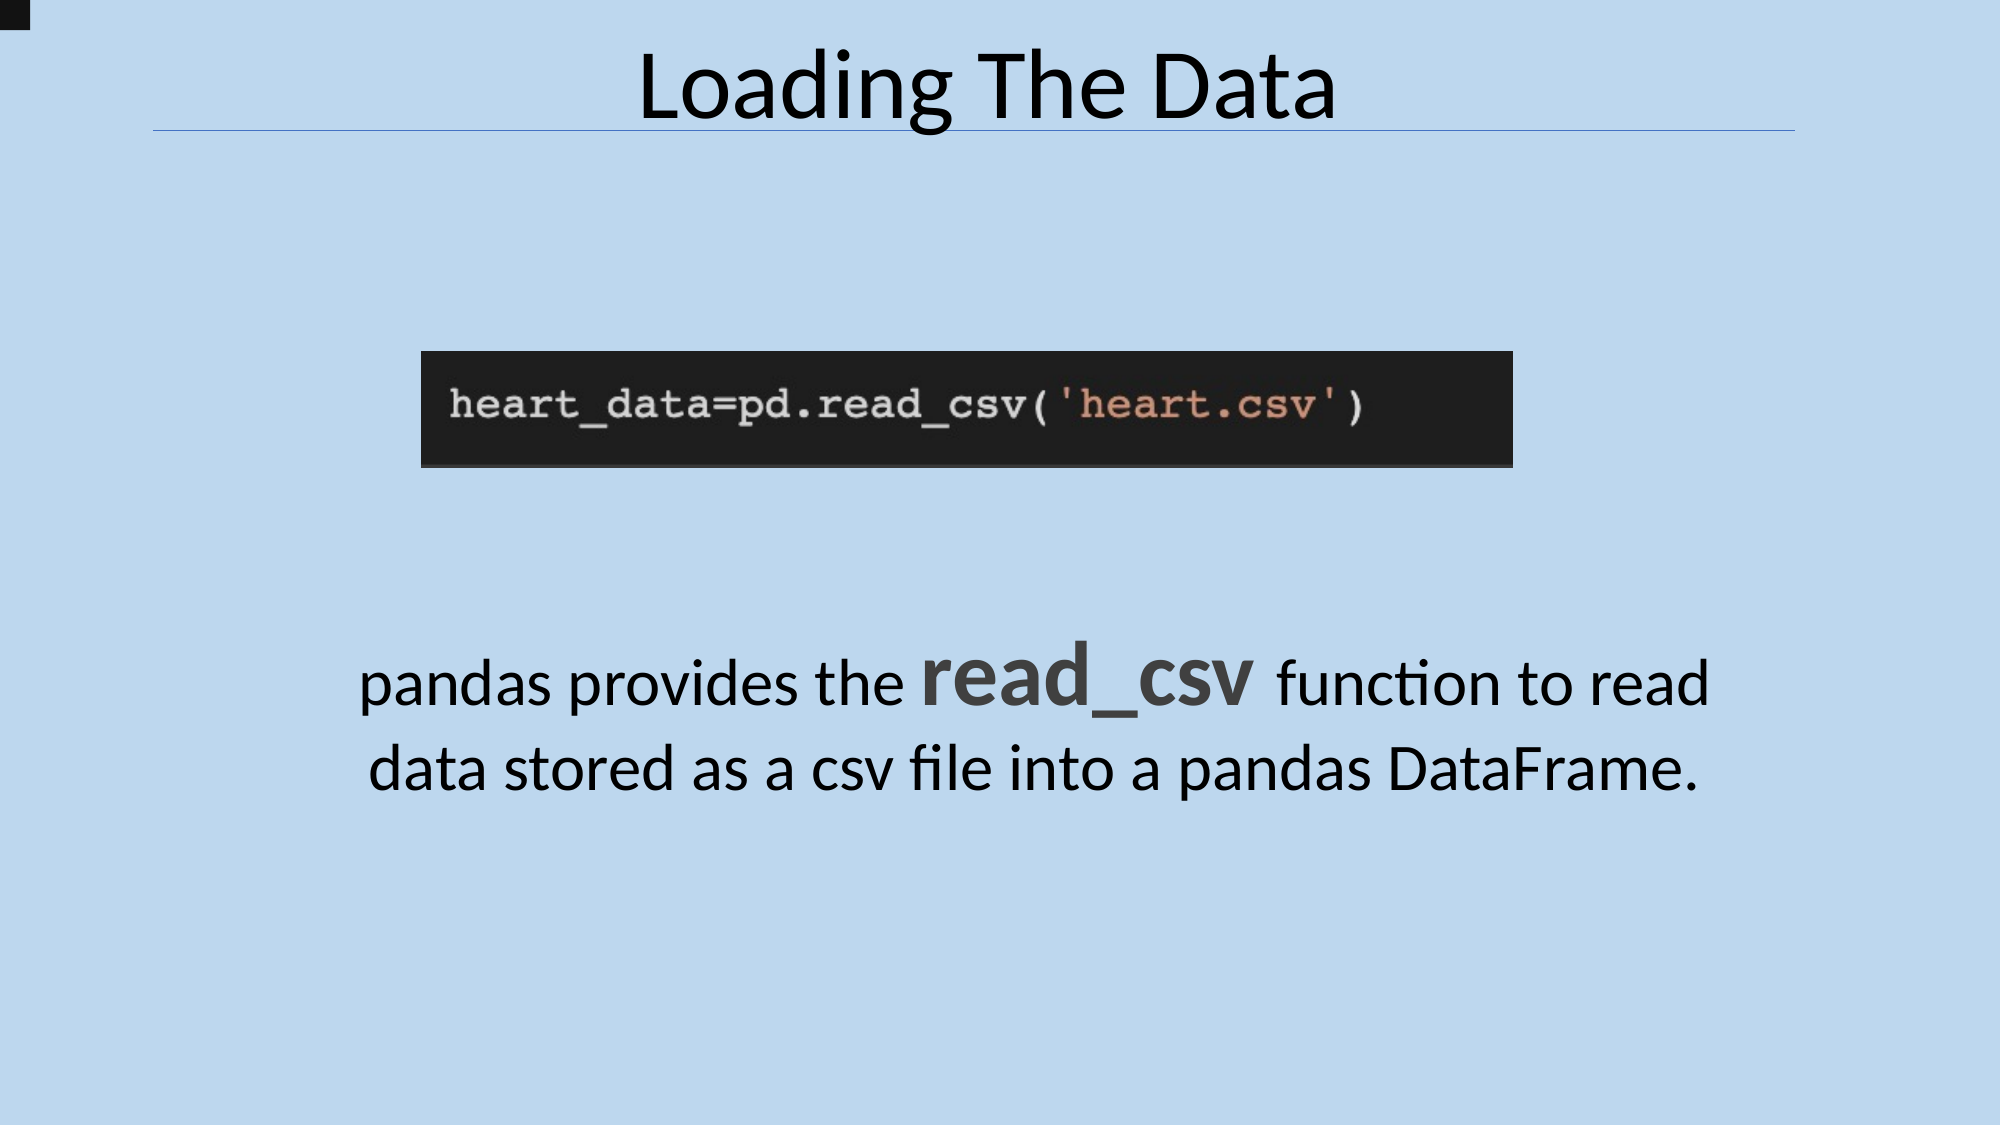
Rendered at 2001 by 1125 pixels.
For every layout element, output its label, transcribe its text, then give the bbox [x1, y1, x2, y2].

text_box Loading The Data [622, 11, 1512, 130]
picture [421, 351, 1513, 468]
text_box pandas provides the read_csv function to read data stored as a csv file into a pandas DataFrame. [298, 606, 1772, 812]
text_box Loading The Data [622, 131, 1512, 147]
text_box [0, 0, 31, 31]
